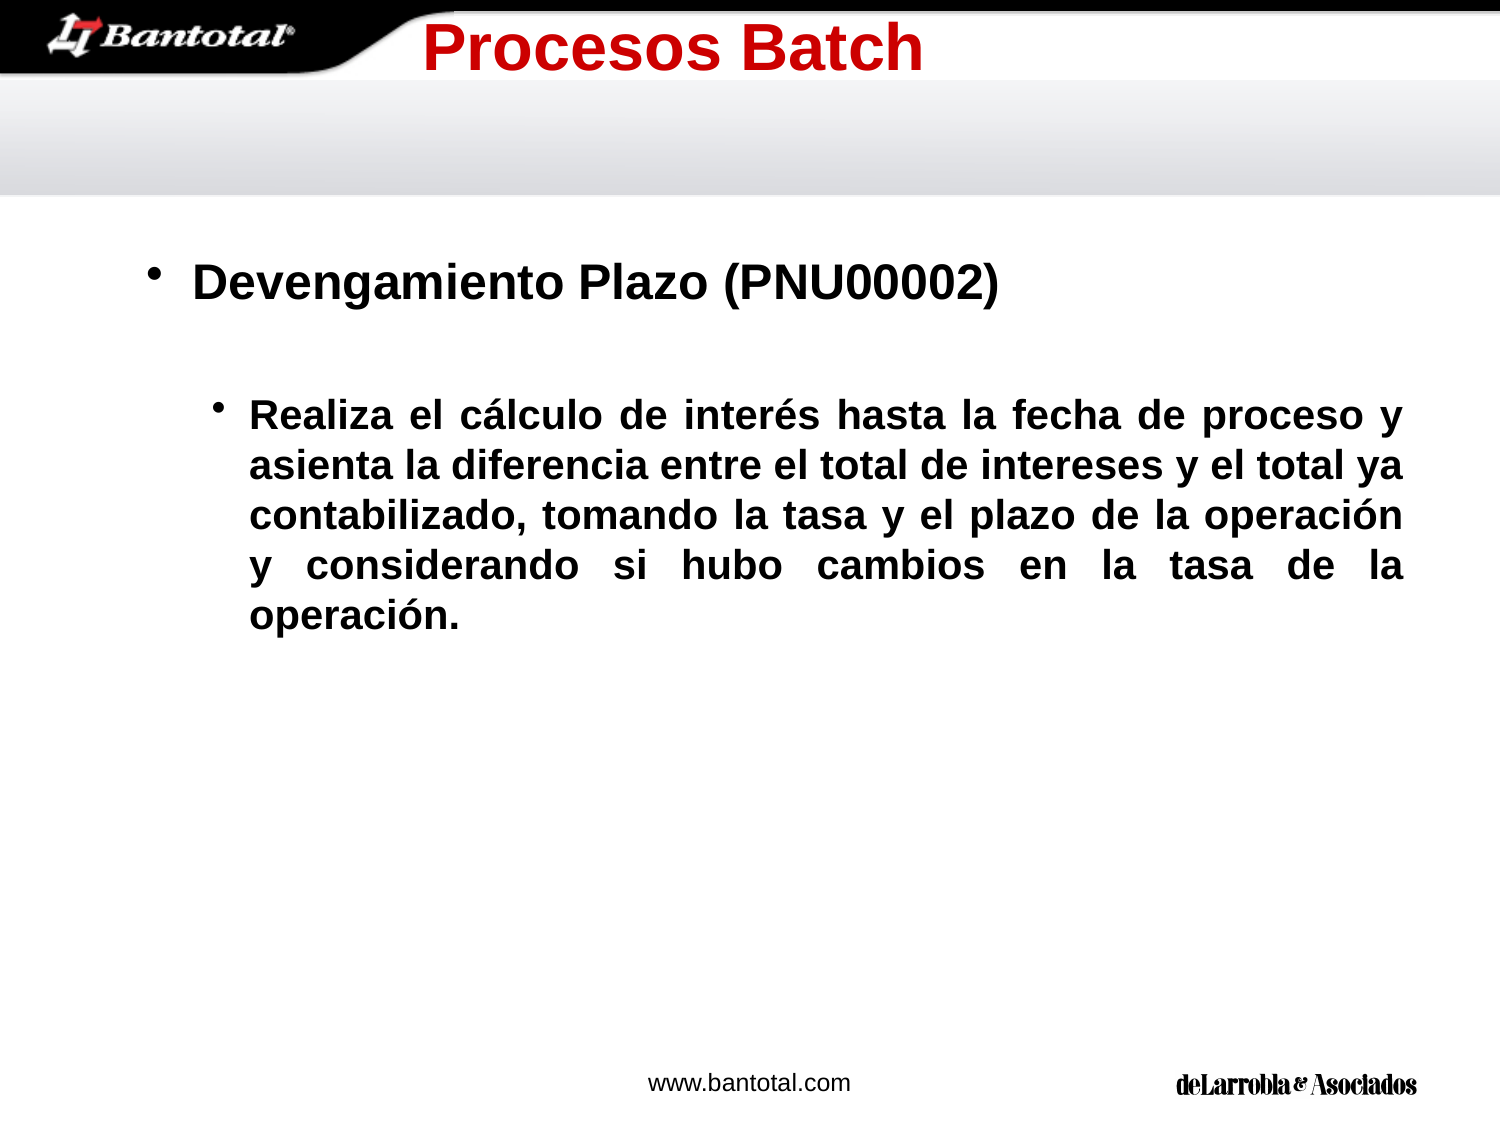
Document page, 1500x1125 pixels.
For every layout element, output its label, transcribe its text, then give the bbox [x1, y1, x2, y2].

picture [0, 0, 1500, 197]
title Procesos Batch [407, 48, 1380, 149]
list Devengamiento Plazo (PNU00002) Realiza el cálculo de interés hasta la fecha de proceso y asienta la diferencia entre el total de intereses y el total ya contabilizado, tomando la tasa y el plazo de la operación y considerando si hubo cambios en la tasa de la operación. [56, 212, 1419, 1125]
